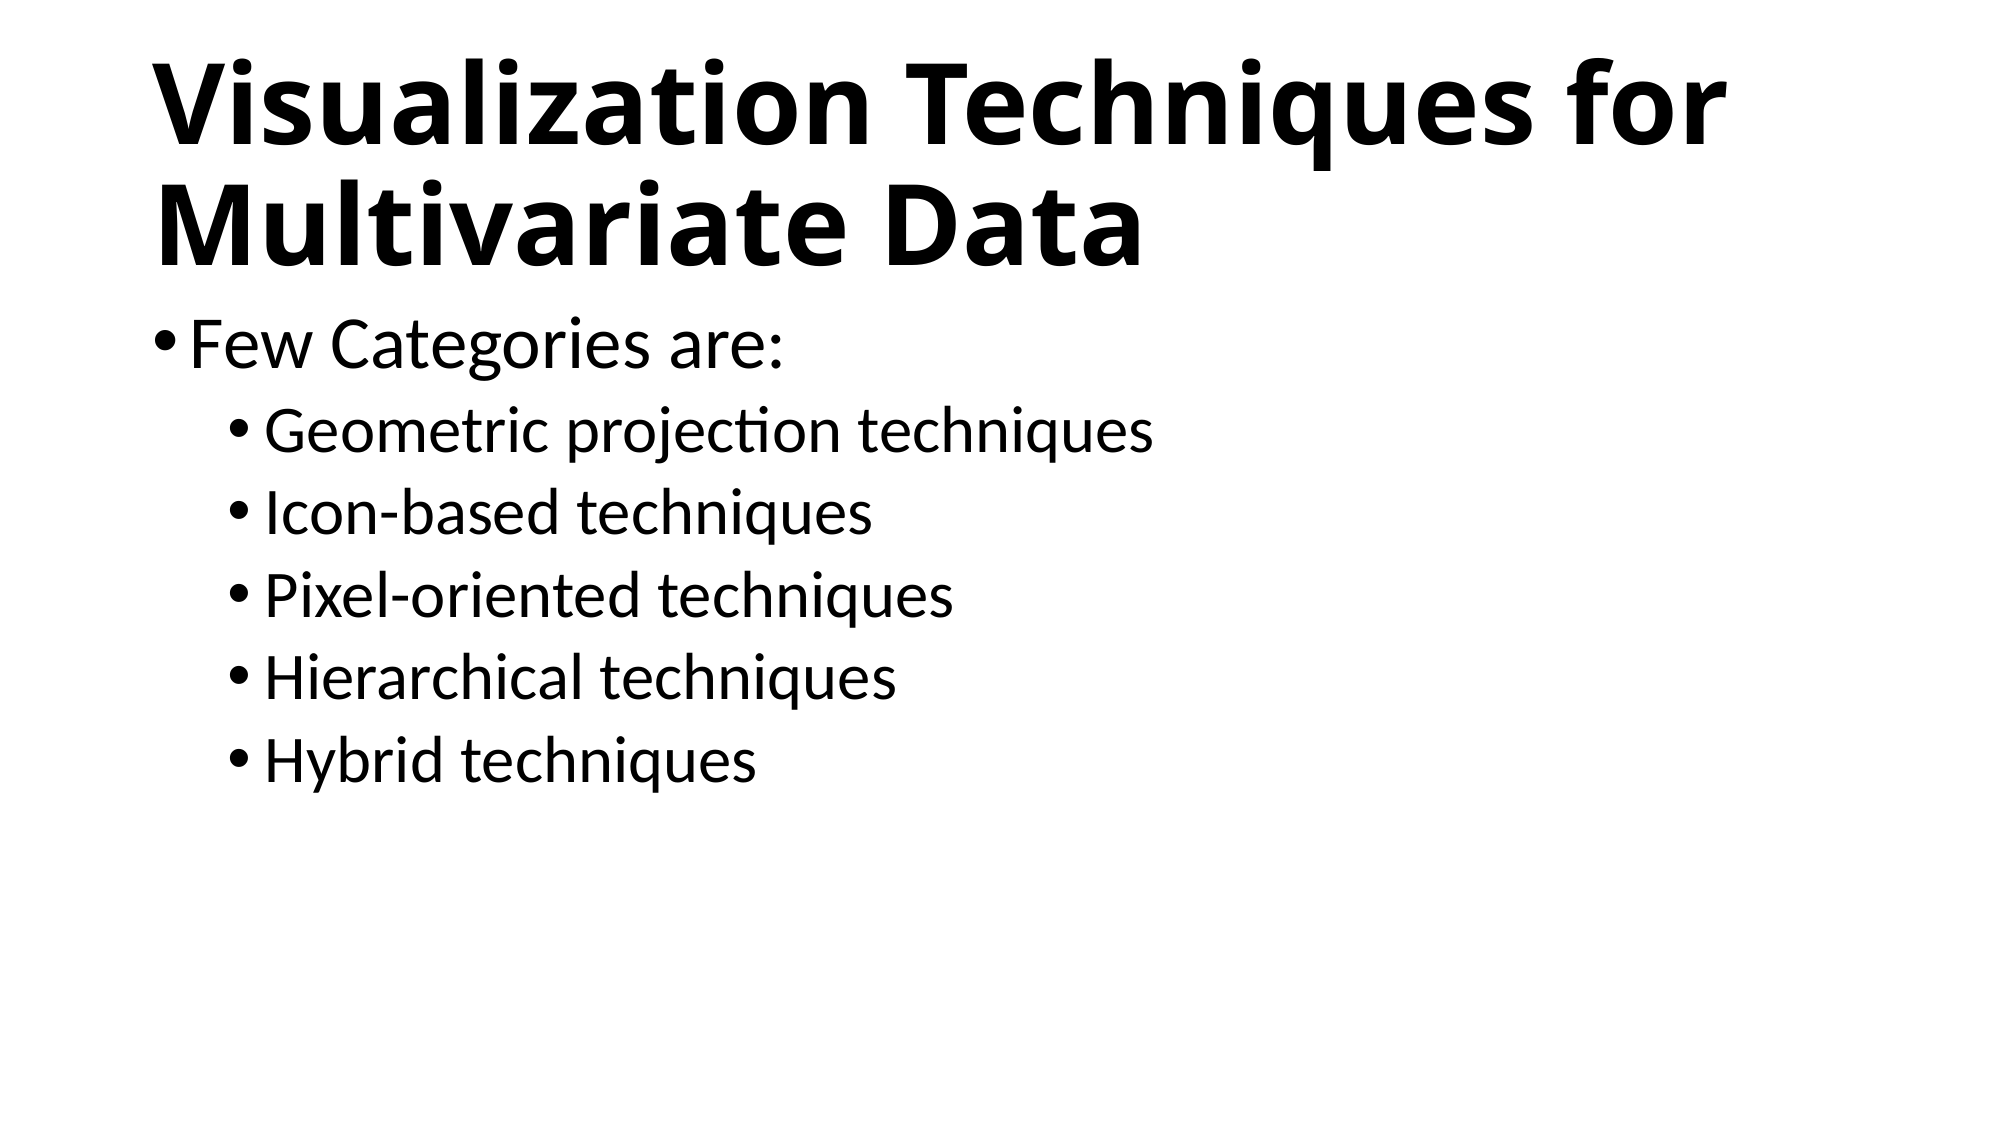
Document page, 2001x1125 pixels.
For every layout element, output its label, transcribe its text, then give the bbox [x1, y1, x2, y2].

title Visualization Techniques for Multivariate Data [137, 59, 1863, 278]
list Few Categories are: Geometric projection techniques Icon-based techniques Pixel-oriented techniques Hierarchical techniques Hybrid techniques [137, 296, 1863, 1060]
